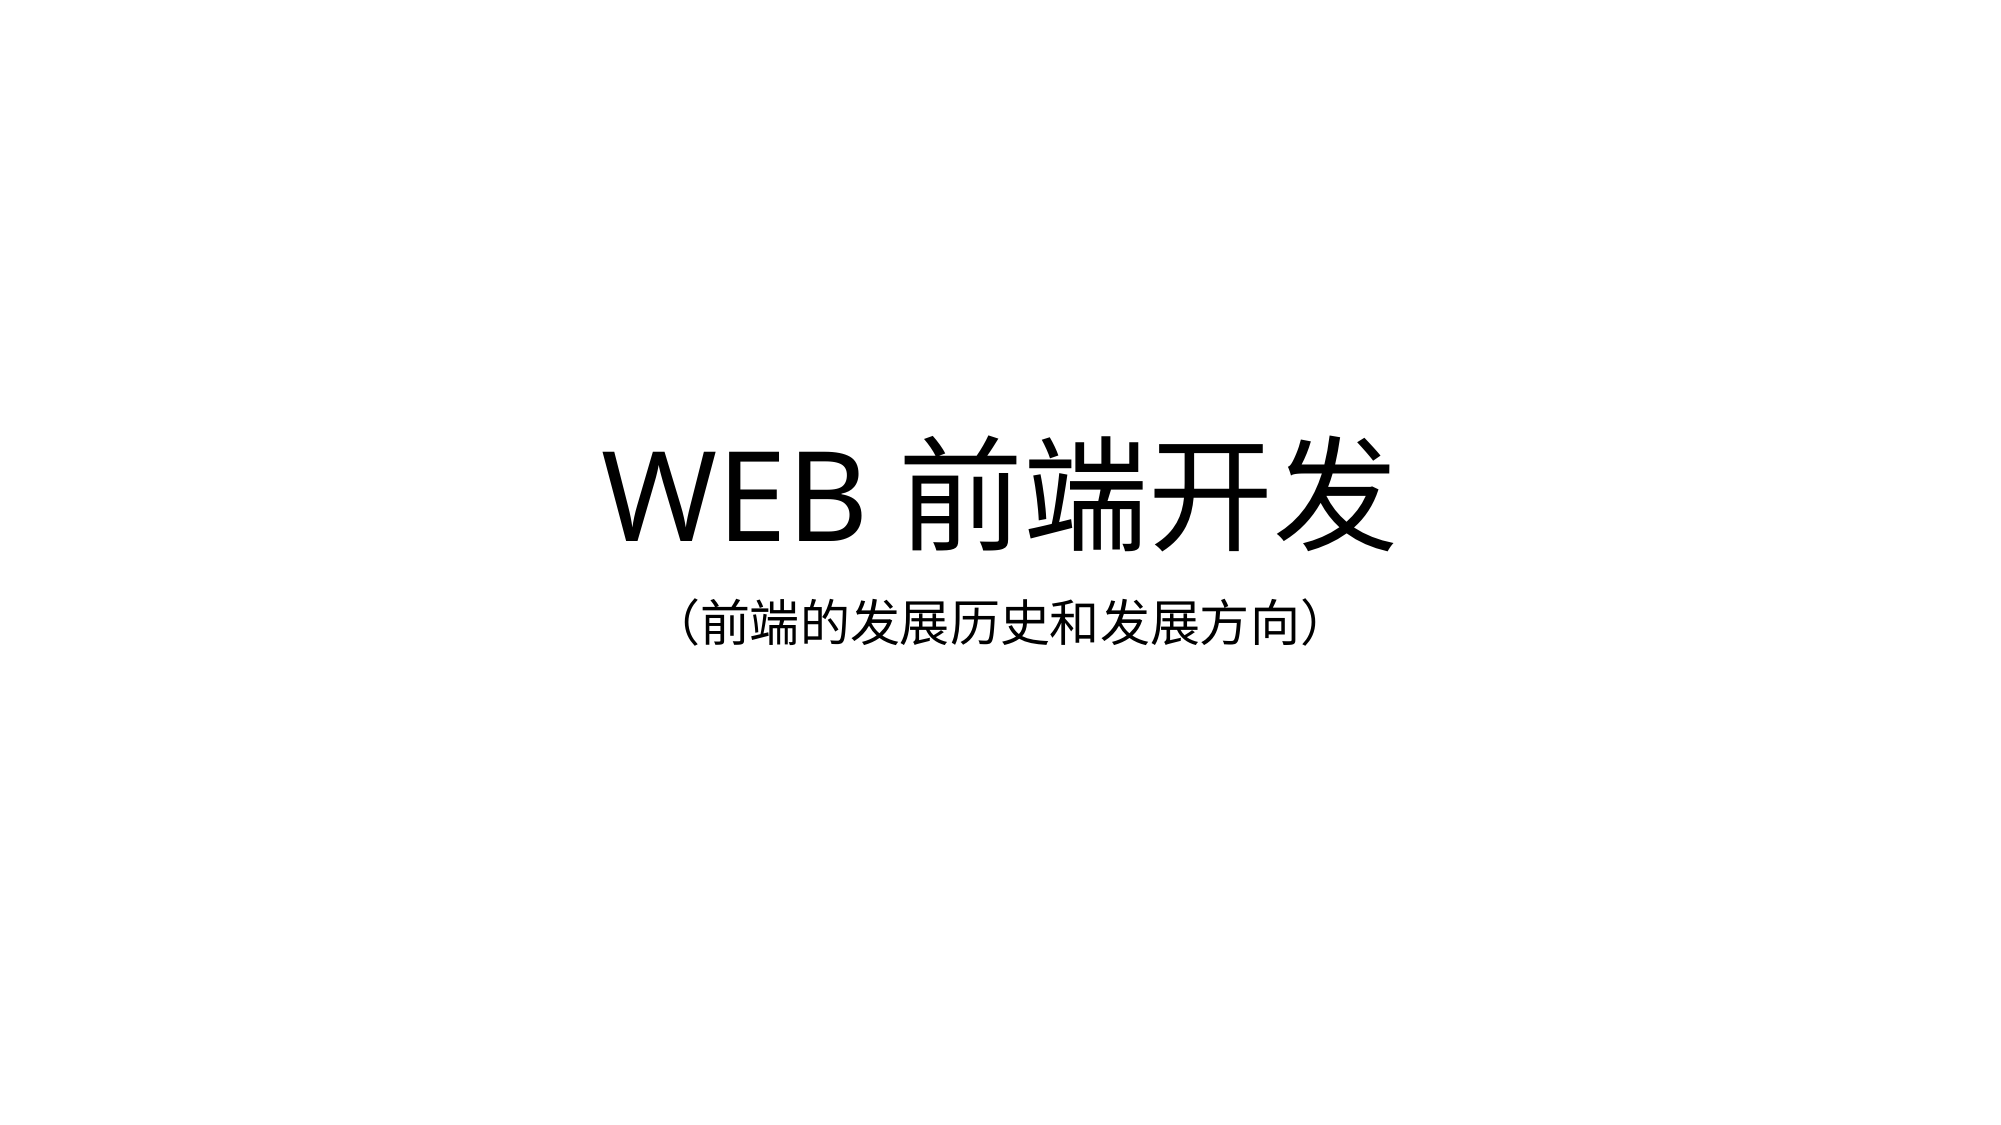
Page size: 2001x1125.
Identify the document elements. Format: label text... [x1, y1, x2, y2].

title WEB前端开发 [249, 184, 1750, 576]
subtitle （前端的发展历史和发展方向） [249, 590, 1750, 863]
